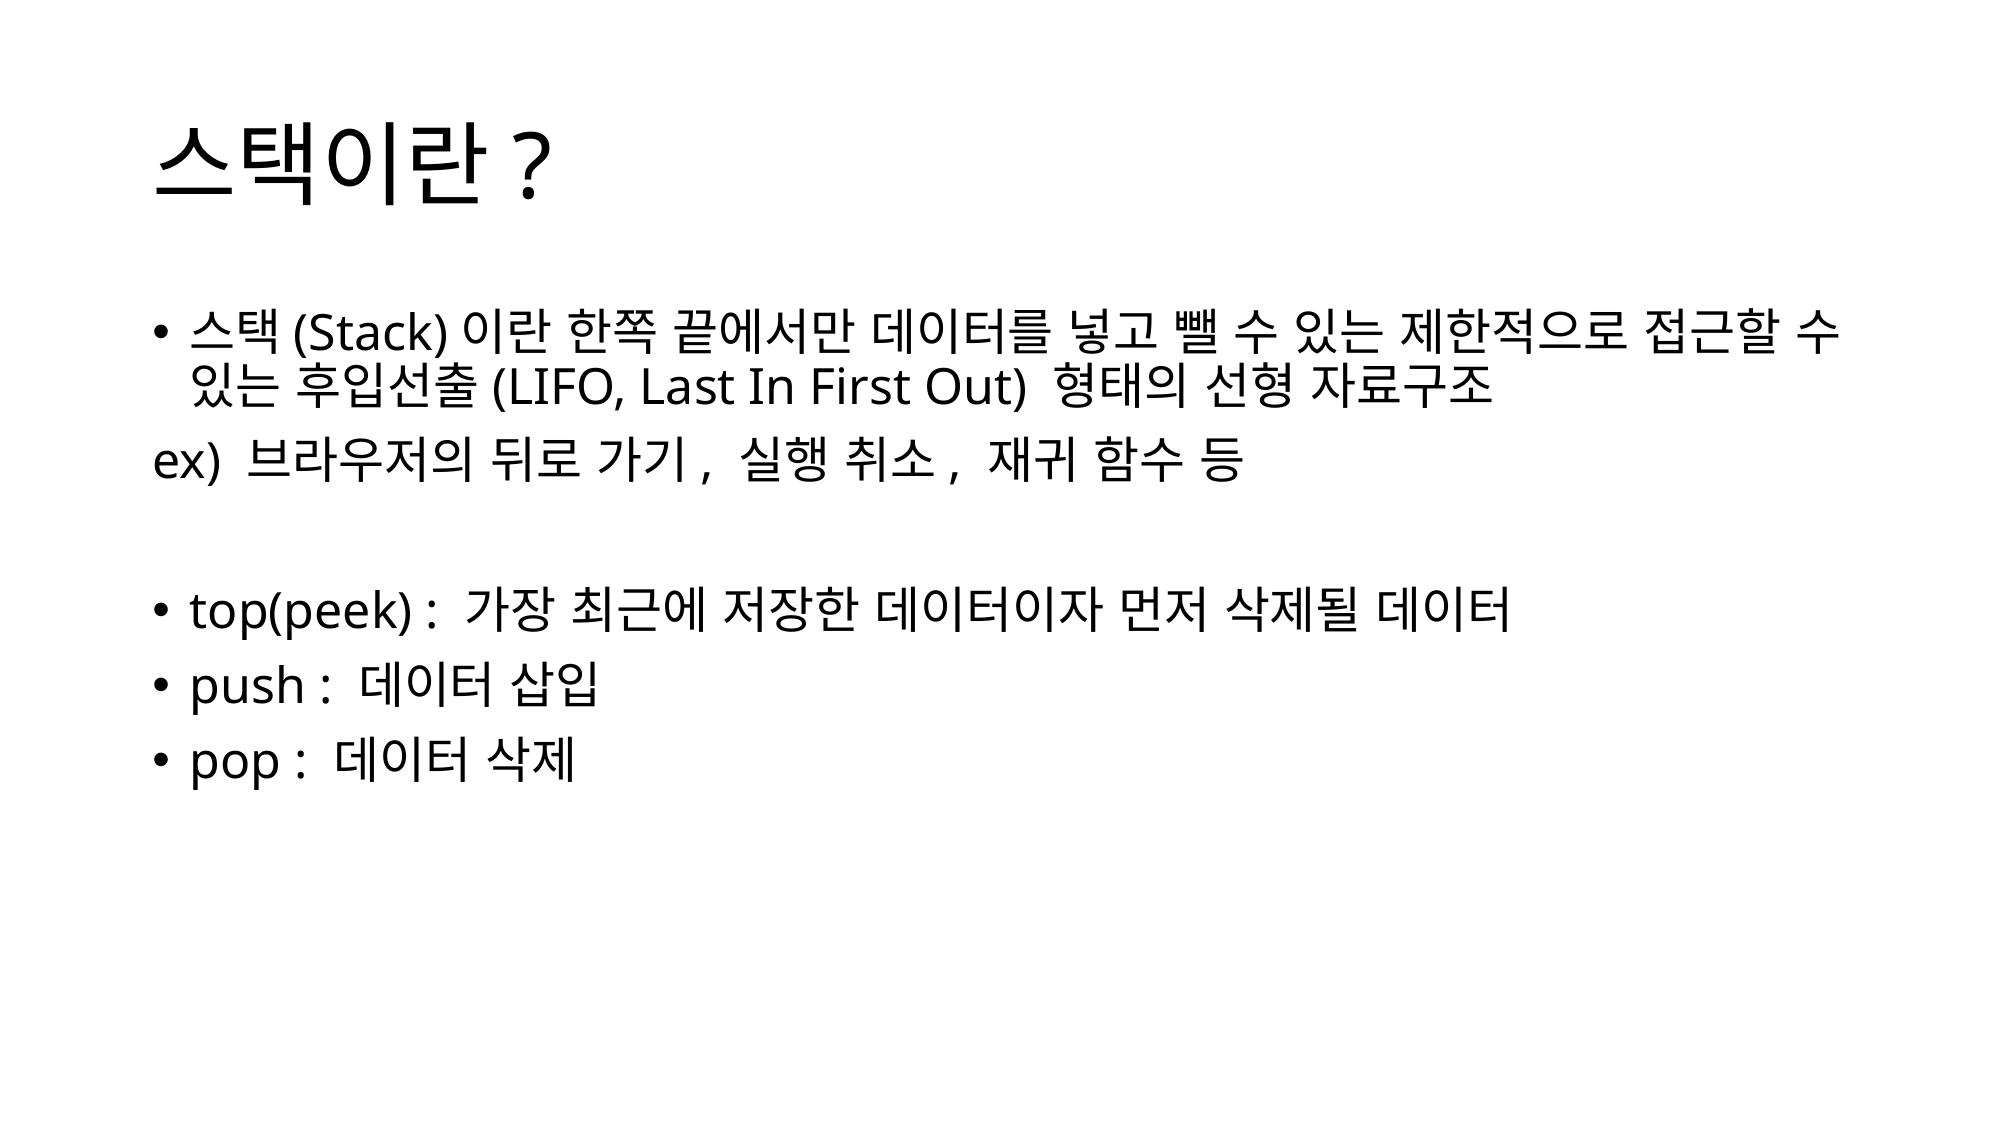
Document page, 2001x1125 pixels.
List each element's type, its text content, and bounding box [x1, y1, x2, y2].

title 스택이란? [137, 59, 1863, 278]
list 스택(Stack)이란 한쪽 끝에서만 데이터를 넣고 뺄 수 있는 제한적으로 접근할 수 있는 후입선출(LIFO, Last In First Out) 형태의 선형 자료구조 ex) 브라우저의 뒤로 가기, 실행 취소, 재귀 함수 등 top(peek) : 가장 최근에 저장한 데이터이자 먼저 삭제될 데이터 push : 데이터 삽입 pop : 데이터 삭제 [137, 299, 1863, 1014]
